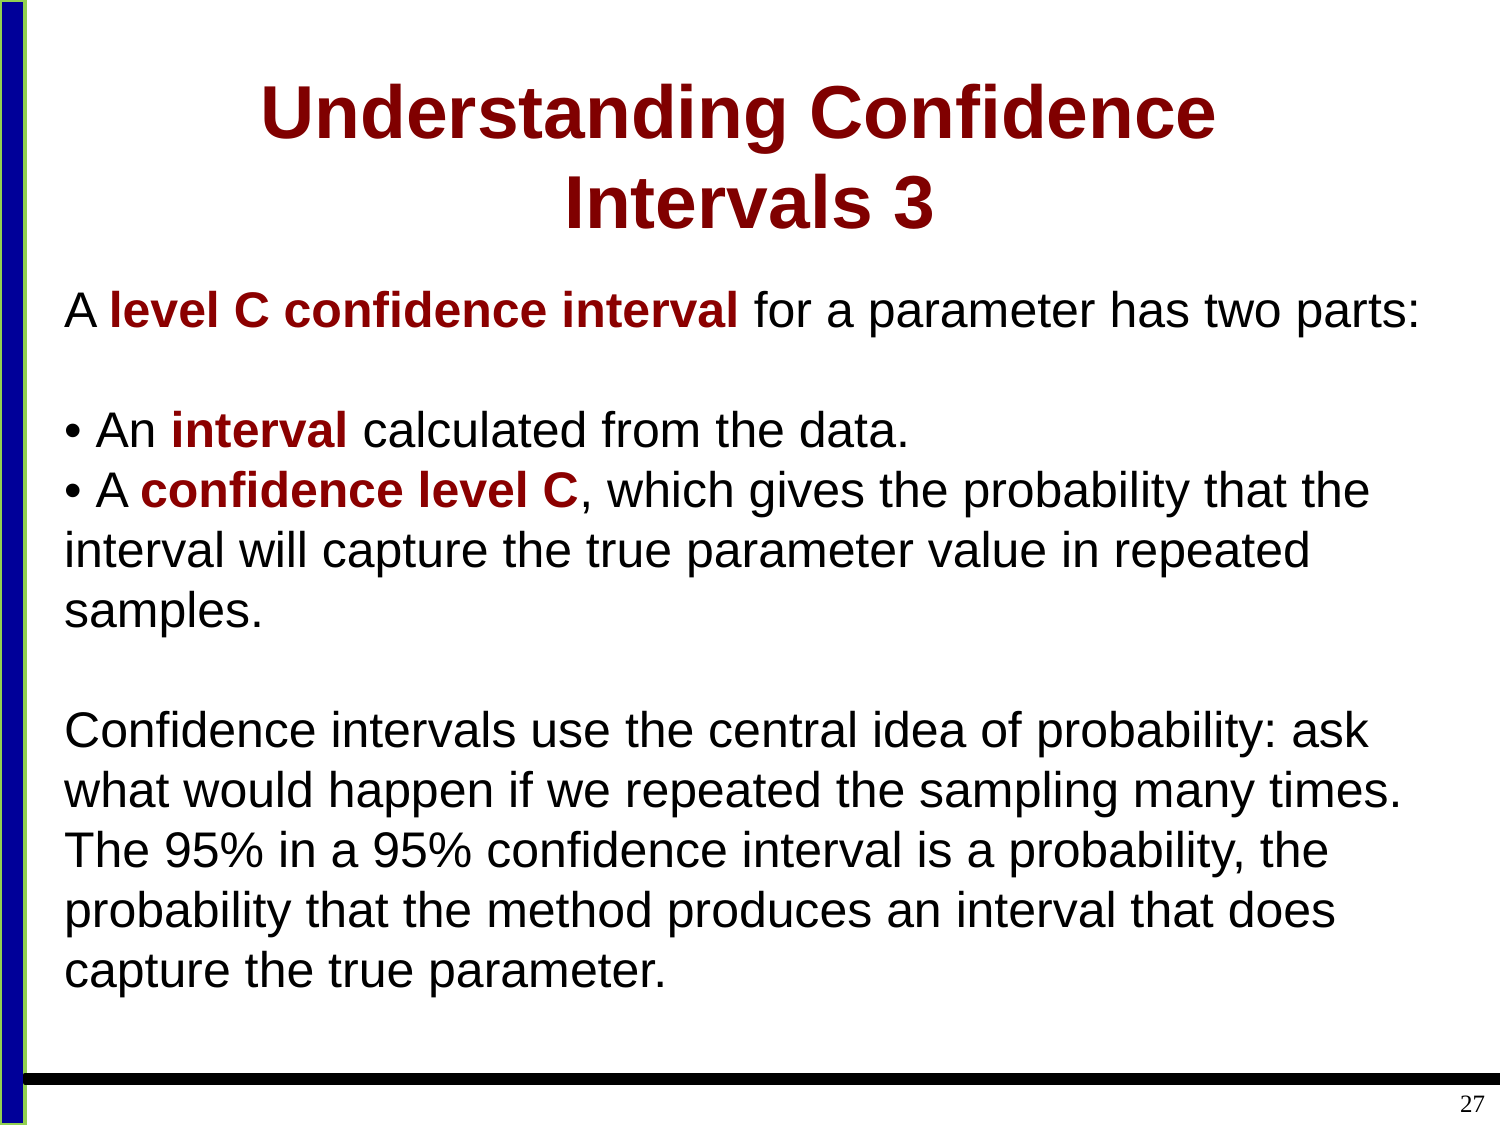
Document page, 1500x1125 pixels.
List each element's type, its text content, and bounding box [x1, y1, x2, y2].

title Understanding Confidence Intervals 3 [74, 59, 1426, 248]
text_box A level C confidence interval for a parameter has two parts: • An interval calculated from the data. • A confidence level C, which gives the probability that the interval will capture the true parameter value in repeated samples. Confidence intervals use the central idea of probability: ask what would happen if we repeated the sampling many times. The 95% in a 95% confidence interval is a probability, the probability that the method produces an interval that does capture the true parameter. [49, 269, 1487, 1005]
